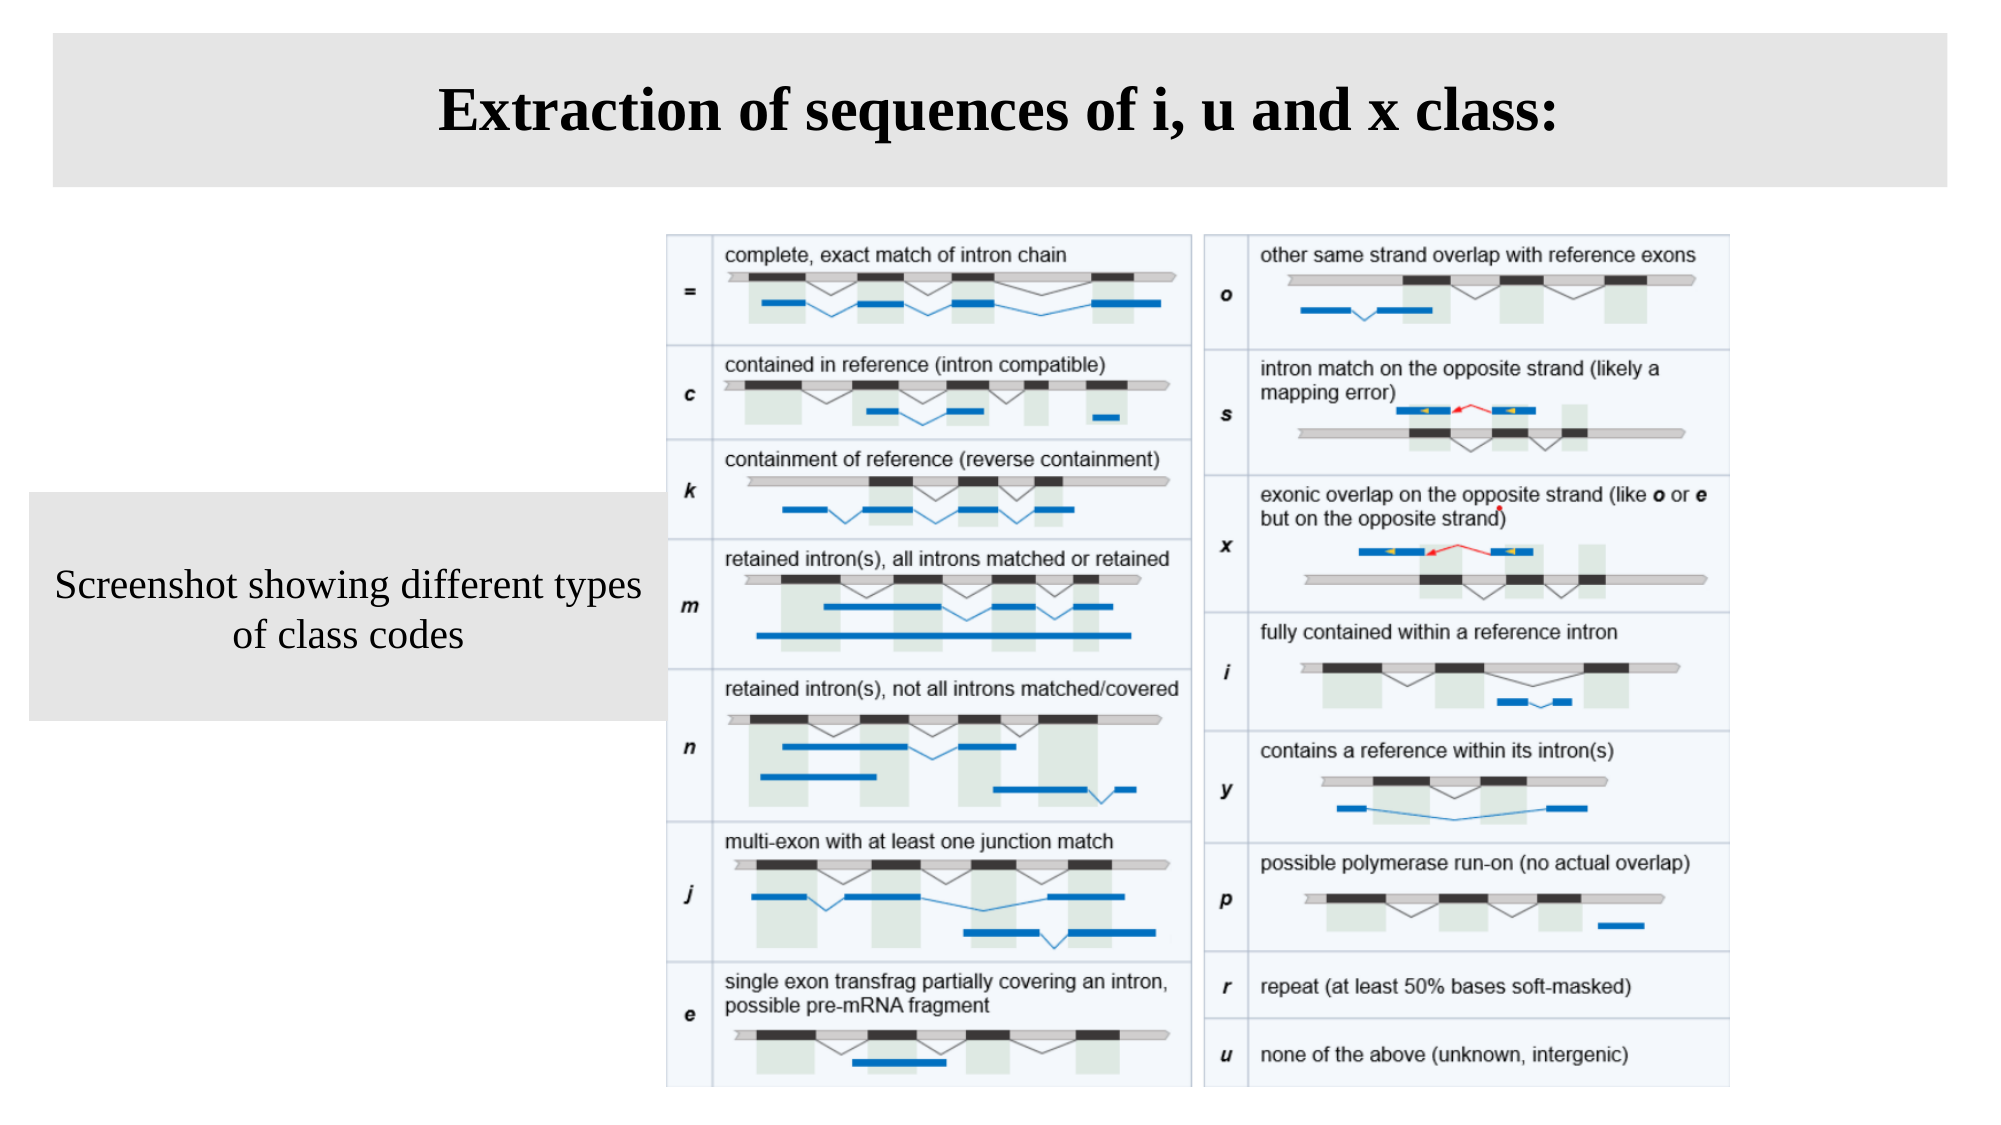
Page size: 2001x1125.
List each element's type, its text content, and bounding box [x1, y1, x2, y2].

text_box Screenshot showing different types of class codes [31, 493, 660, 720]
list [665, 232, 1730, 1088]
title Extraction of sequences of i, u and x class: [52, 33, 1948, 188]
